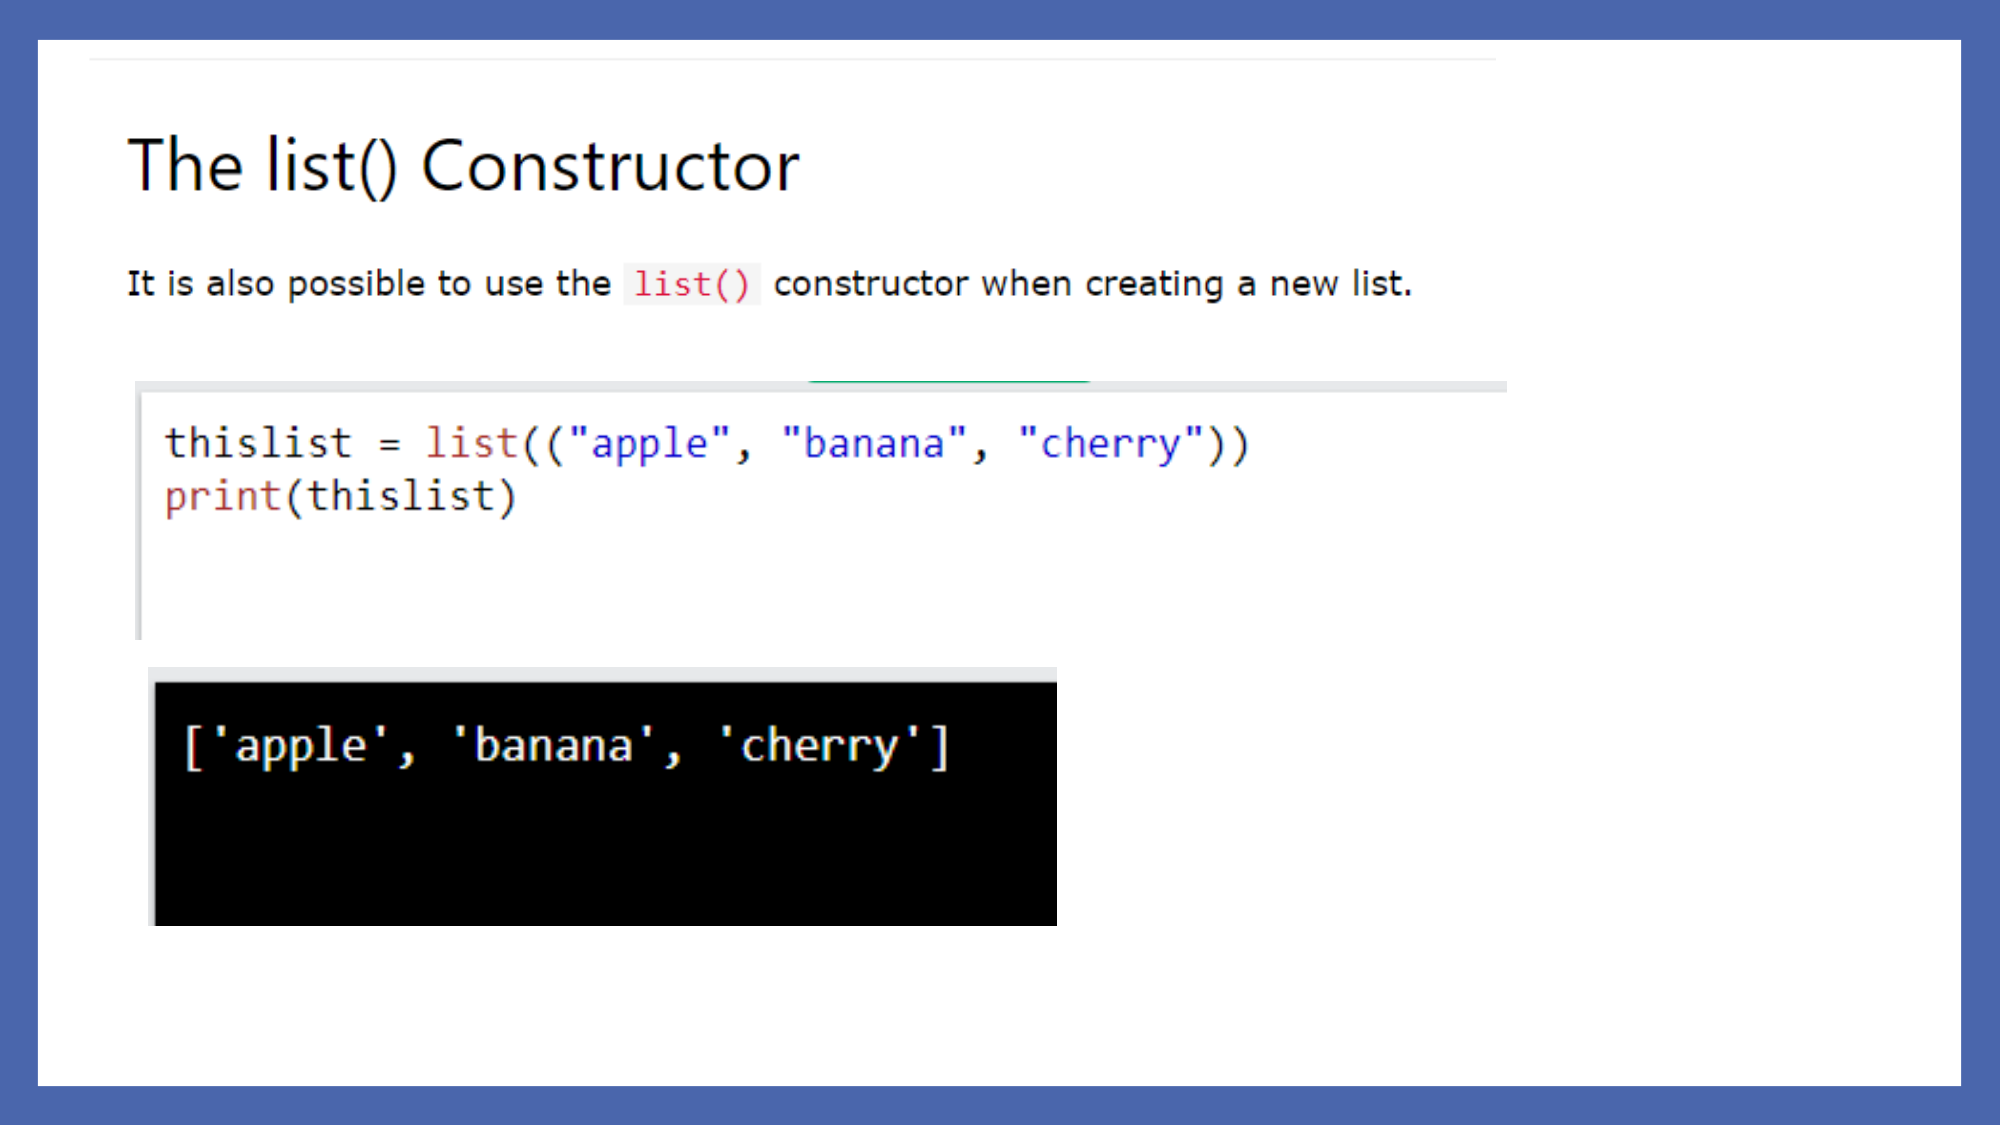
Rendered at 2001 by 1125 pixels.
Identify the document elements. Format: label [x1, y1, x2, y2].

picture [147, 667, 1057, 926]
picture [87, 53, 1496, 339]
picture [135, 381, 1507, 640]
